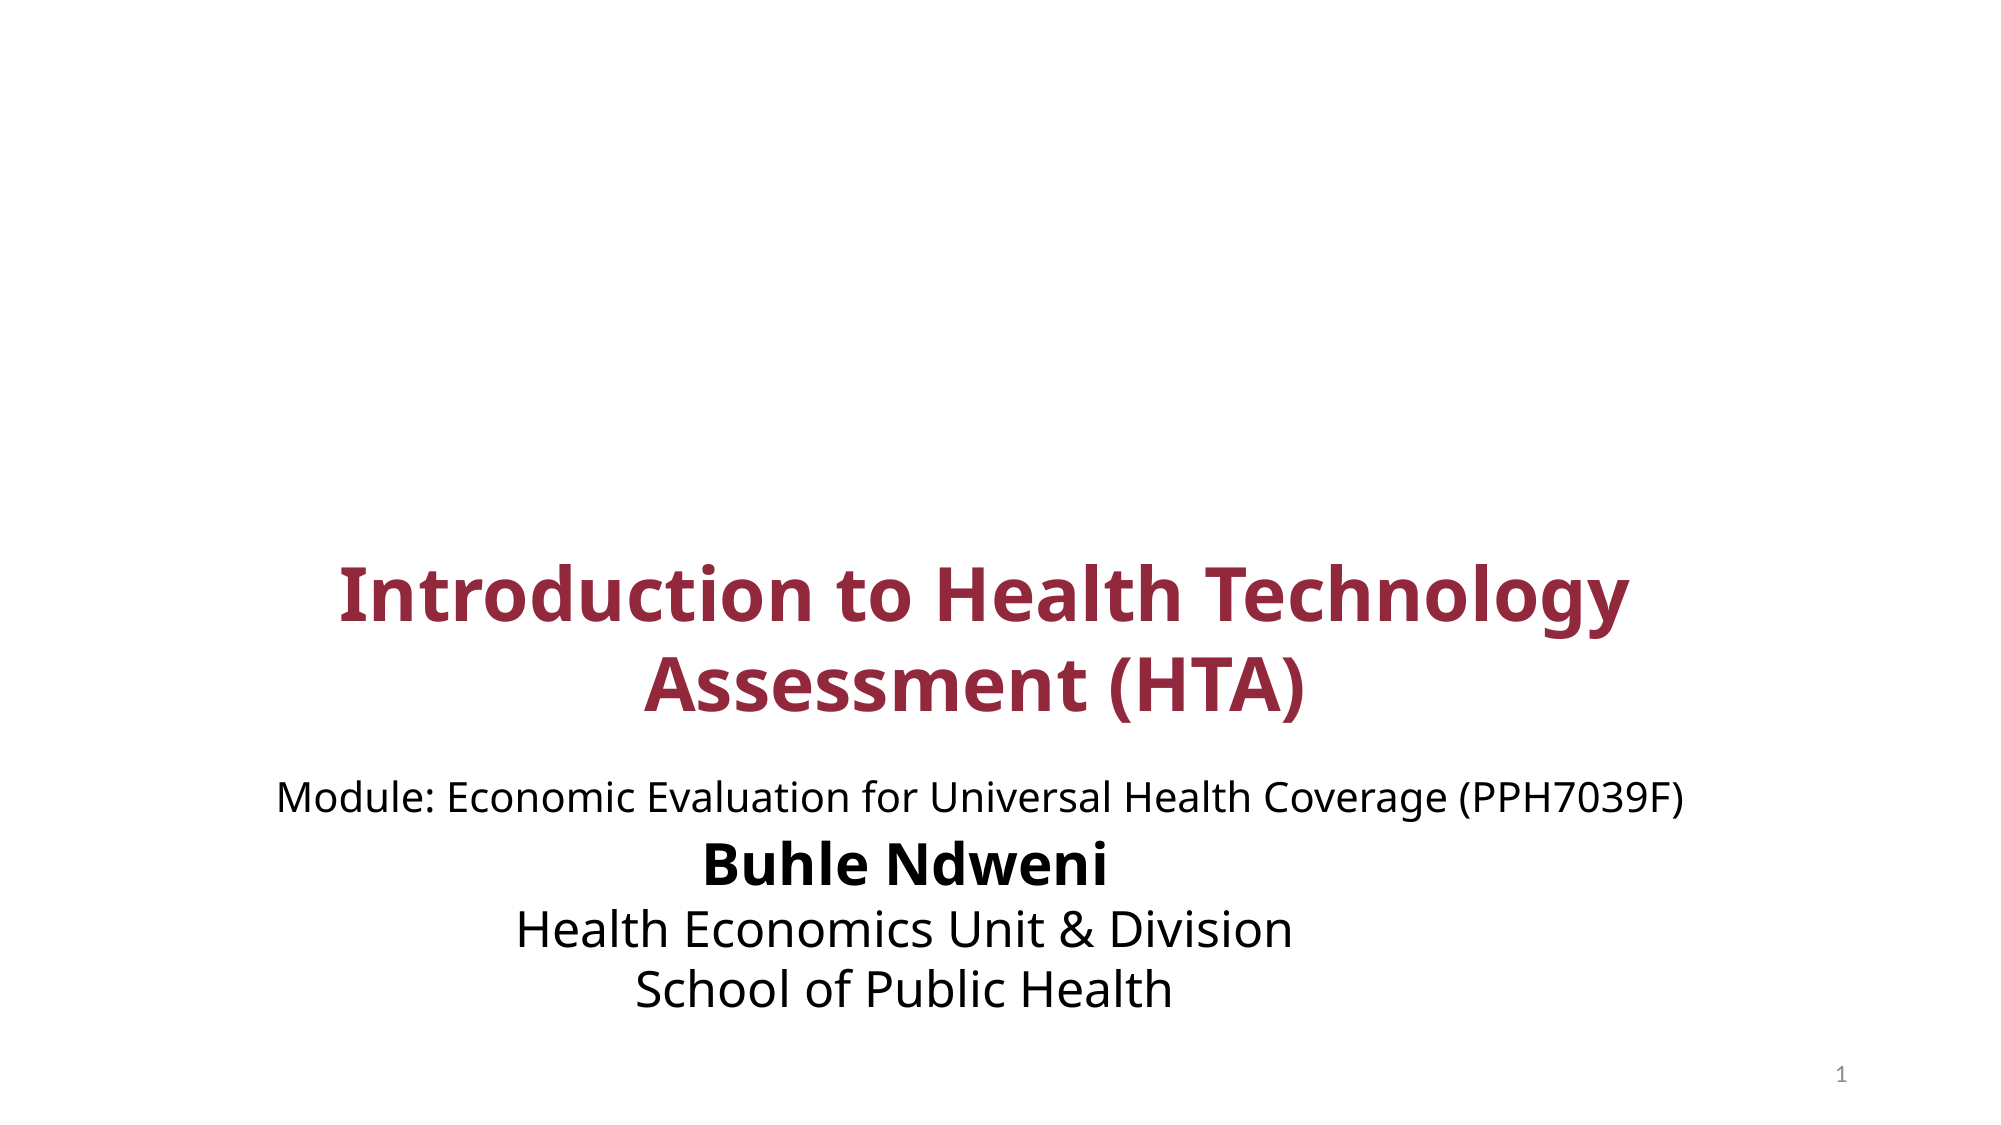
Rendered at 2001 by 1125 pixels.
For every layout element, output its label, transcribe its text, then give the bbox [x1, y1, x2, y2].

text_box Introduction to Health Technology Assessment (HTA) Module: Economic Evaluation for Universal Health Coverage (PPH7039F) [130, 538, 1840, 829]
text_box Buhle Ndweni Health Economics Unit & Division School of Public Health [403, 819, 1407, 1025]
slide_number 1 [1412, 1042, 1863, 1103]
